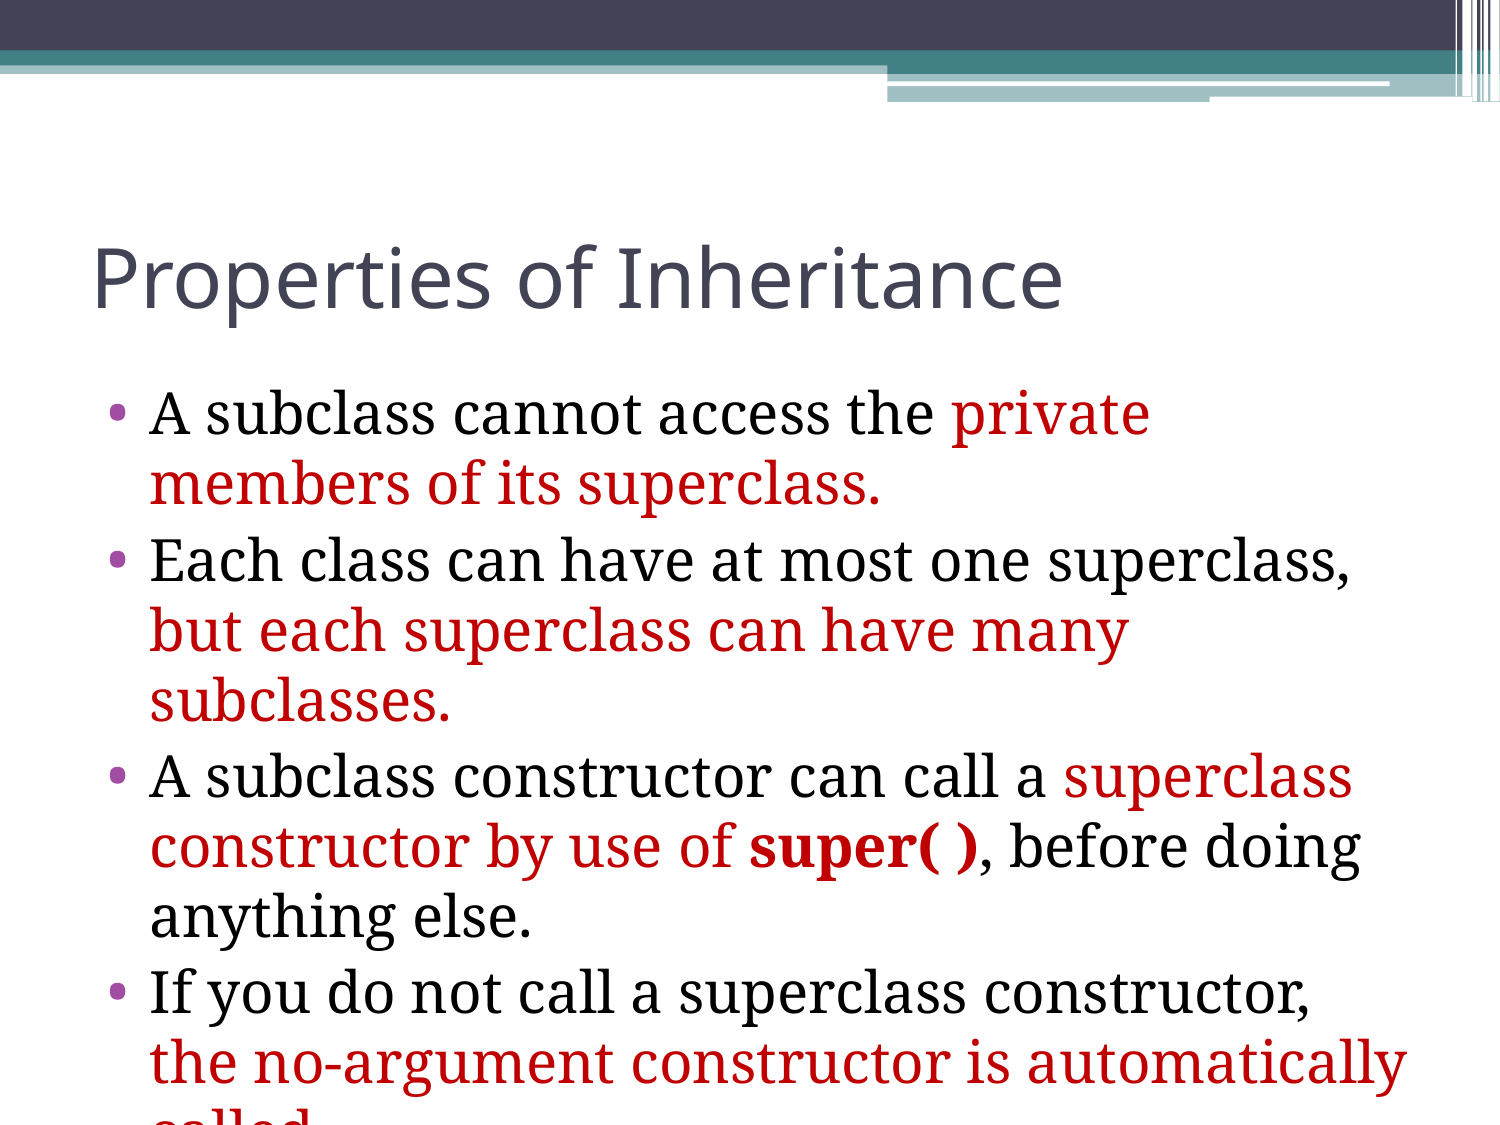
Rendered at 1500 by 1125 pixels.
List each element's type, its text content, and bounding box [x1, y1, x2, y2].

list A subclass cannot access the private members of its superclass. Each class can have at most one superclass, but each superclass can have many subclasses. A subclass constructor can call a superclass constructor by use of super( ), before doing anything else. If you do not call a superclass constructor, the no-argument constructor is automatically called. [75, 369, 1425, 1079]
title Properties of Inheritance [75, 187, 1425, 363]
